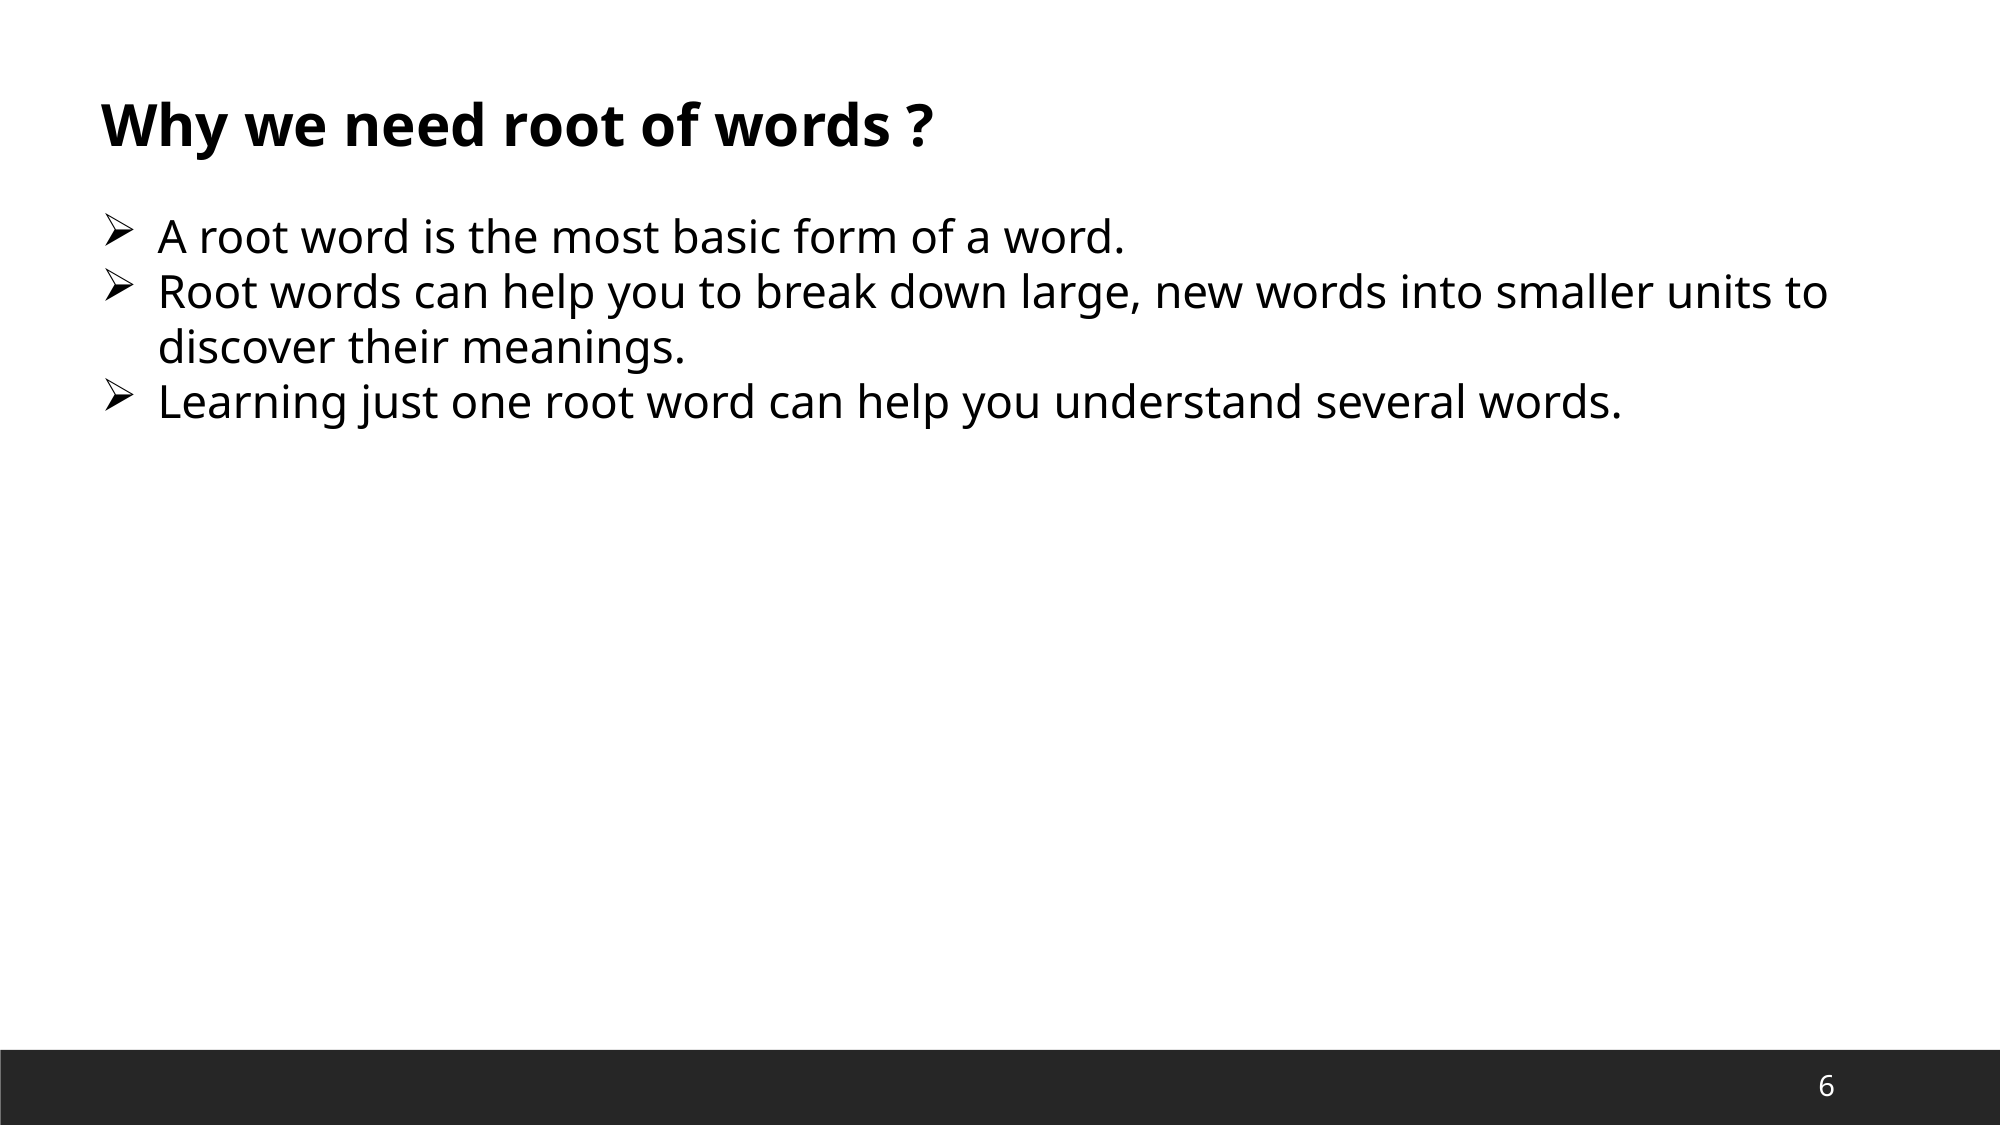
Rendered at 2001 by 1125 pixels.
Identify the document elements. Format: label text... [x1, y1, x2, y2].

slide_number 6 [1803, 1057, 1864, 1118]
text_box Why we need root of words ? A root word is the most basic form of a word. Root words can help you to break down large, new words into smaller units to discover their meanings. Learning just one root word can help you understand several words. [86, 80, 1885, 436]
